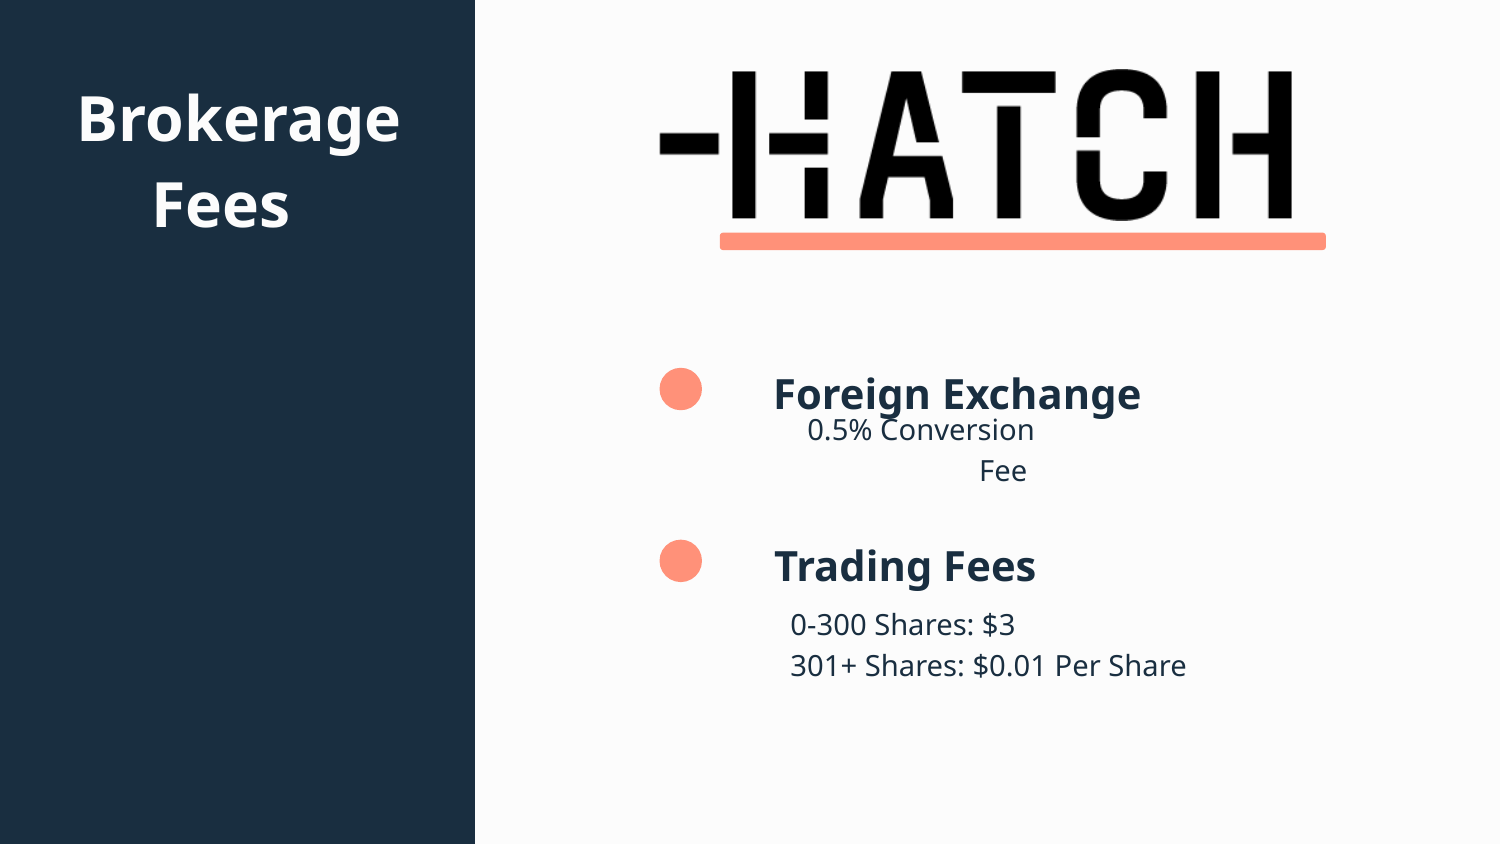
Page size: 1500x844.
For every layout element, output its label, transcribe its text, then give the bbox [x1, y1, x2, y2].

subtitle Trading Fees [759, 533, 1271, 589]
text_box [660, 368, 702, 410]
text_box [477, 0, 1500, 844]
subtitle 0.5% Conversion Fee [762, 416, 1050, 477]
subtitle Foreign Exchange [758, 361, 1269, 417]
title Brokerage Fees [61, 0, 566, 327]
text_box [660, 540, 702, 582]
subtitle 0-300 Shares: $3 301+ Shares: $0.01 Per Share [775, 611, 1445, 672]
text_box [720, 233, 1326, 250]
picture [659, 68, 1293, 222]
